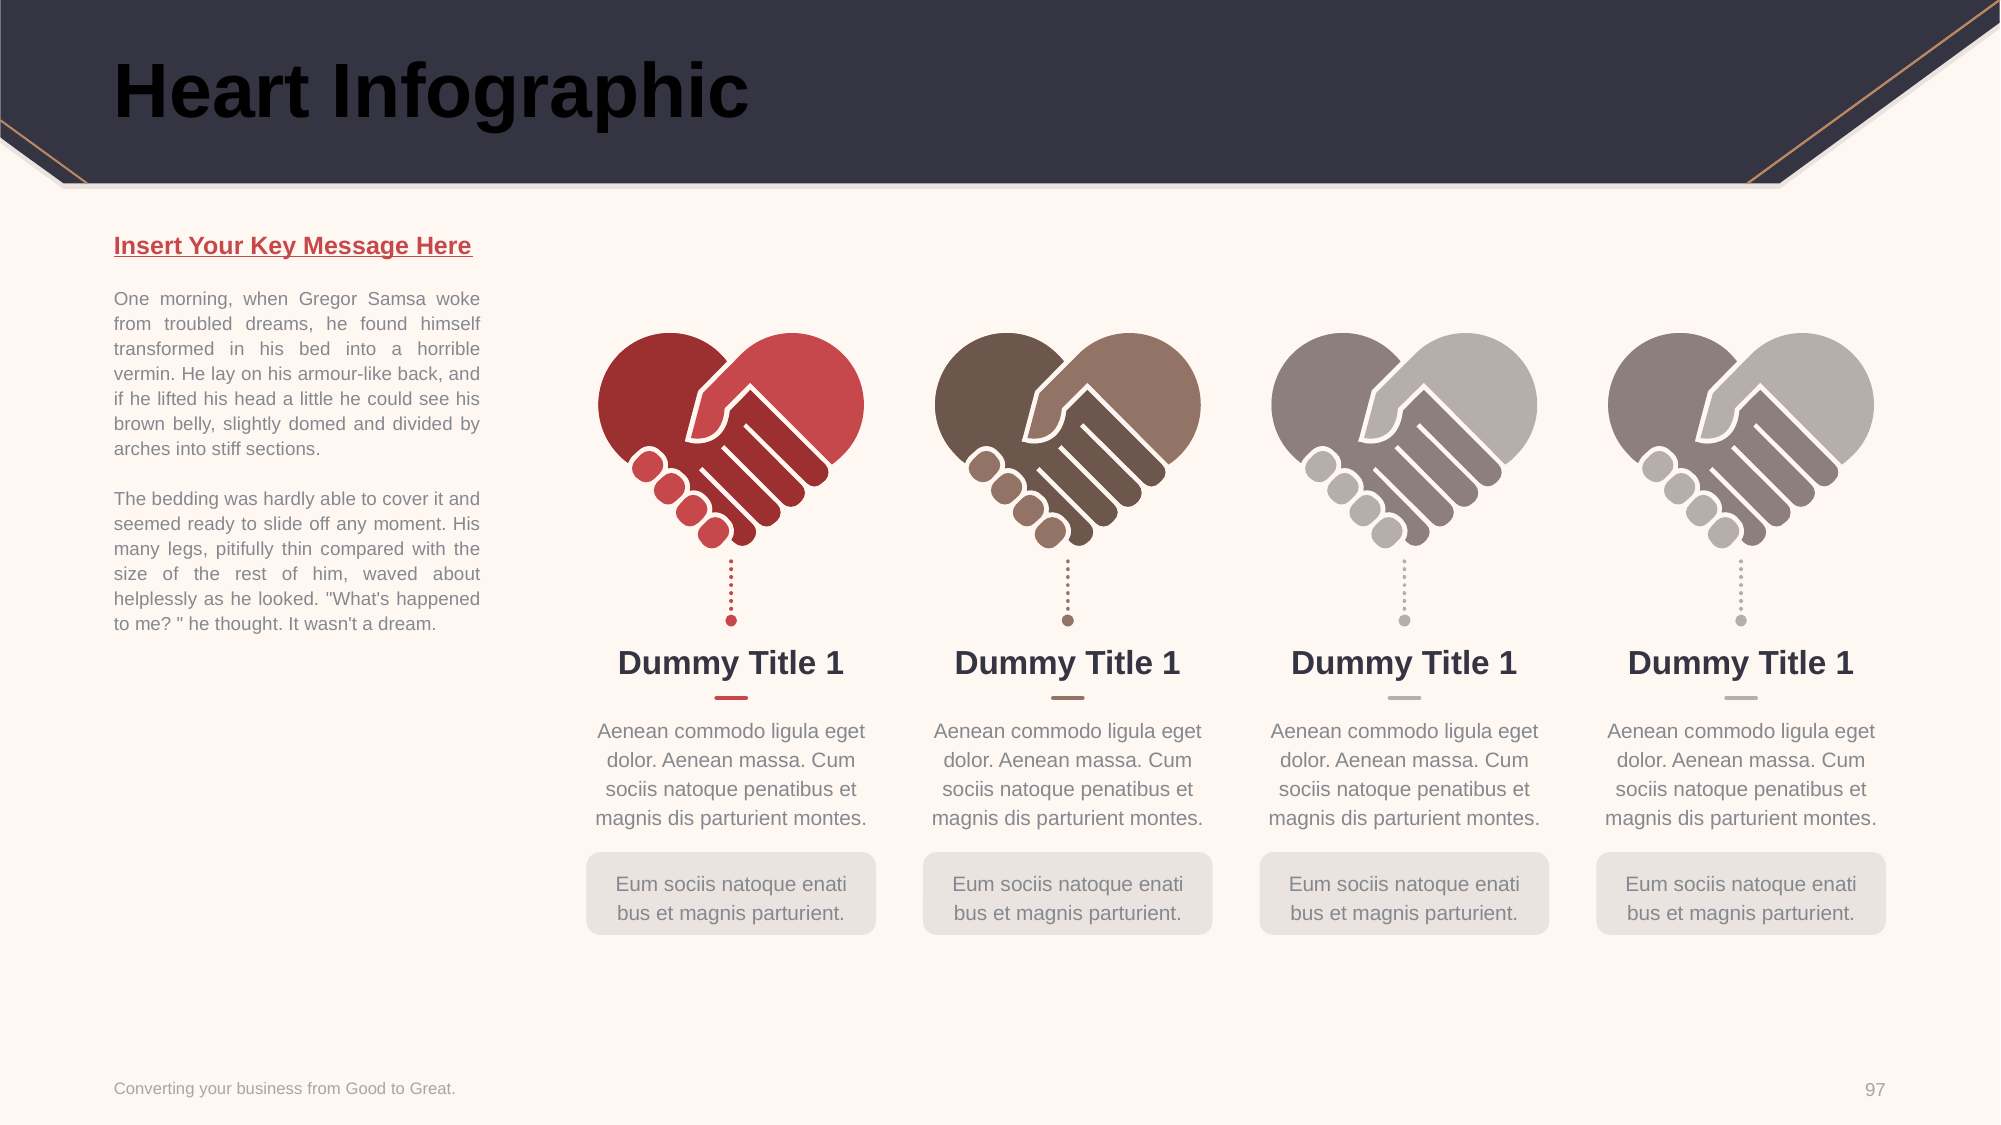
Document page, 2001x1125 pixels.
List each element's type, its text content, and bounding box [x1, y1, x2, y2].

slide_number 97 [1791, 1069, 1886, 1109]
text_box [586, 326, 1886, 935]
title Heart Infographic [114, 5, 1886, 181]
footer Converting your business from Good to Great. [114, 1068, 899, 1108]
list Insert Your Key Message Here One morning, when Gregor Samsa woke from troubled dreams, he found himself transformed in his bed into a horrible vermin. He lay on his armour-like back, and if he lifted his head a little he could see his brown belly, slightly domed and divided by arches into stiff sections. The bedding was hardly able to cover it and seemed ready to slide off any moment. His many legs, pitifully thin compared with the size of the rest of him, waved about helplessly as he looked. "What's happened to me? " he thought. It wasn't a dream. [114, 234, 481, 1014]
